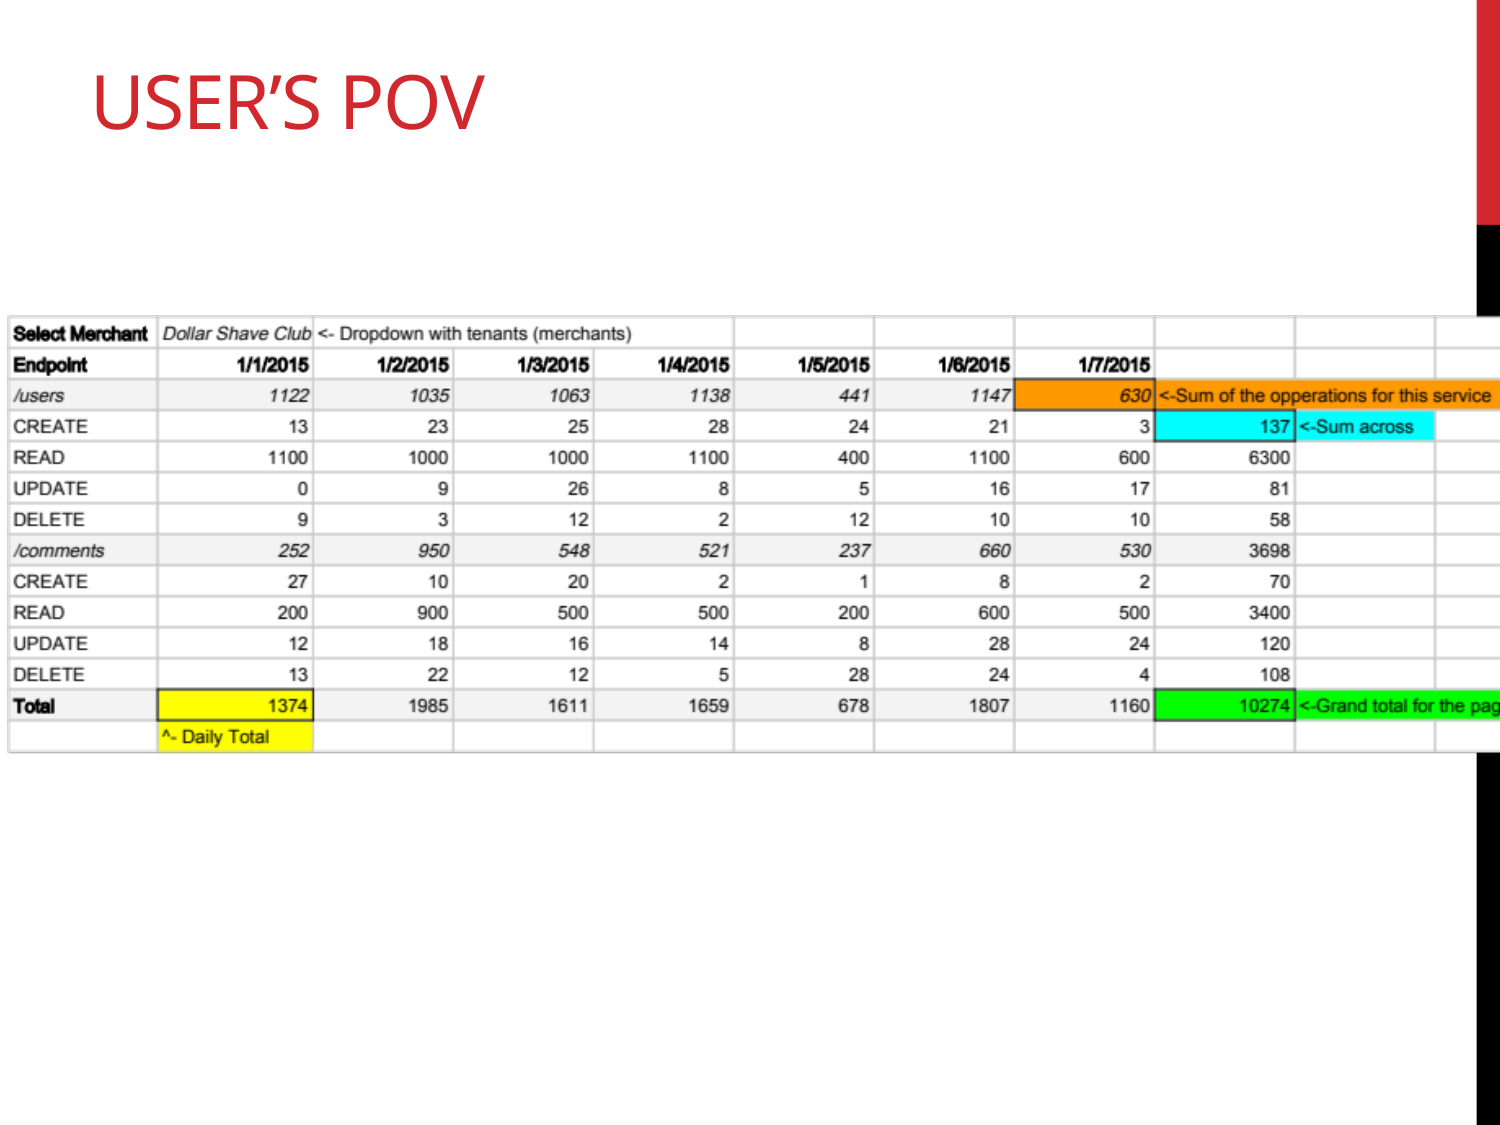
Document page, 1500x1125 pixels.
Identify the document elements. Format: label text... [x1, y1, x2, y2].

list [0, 207, 1500, 1125]
title User’s POV [75, 24, 1025, 153]
